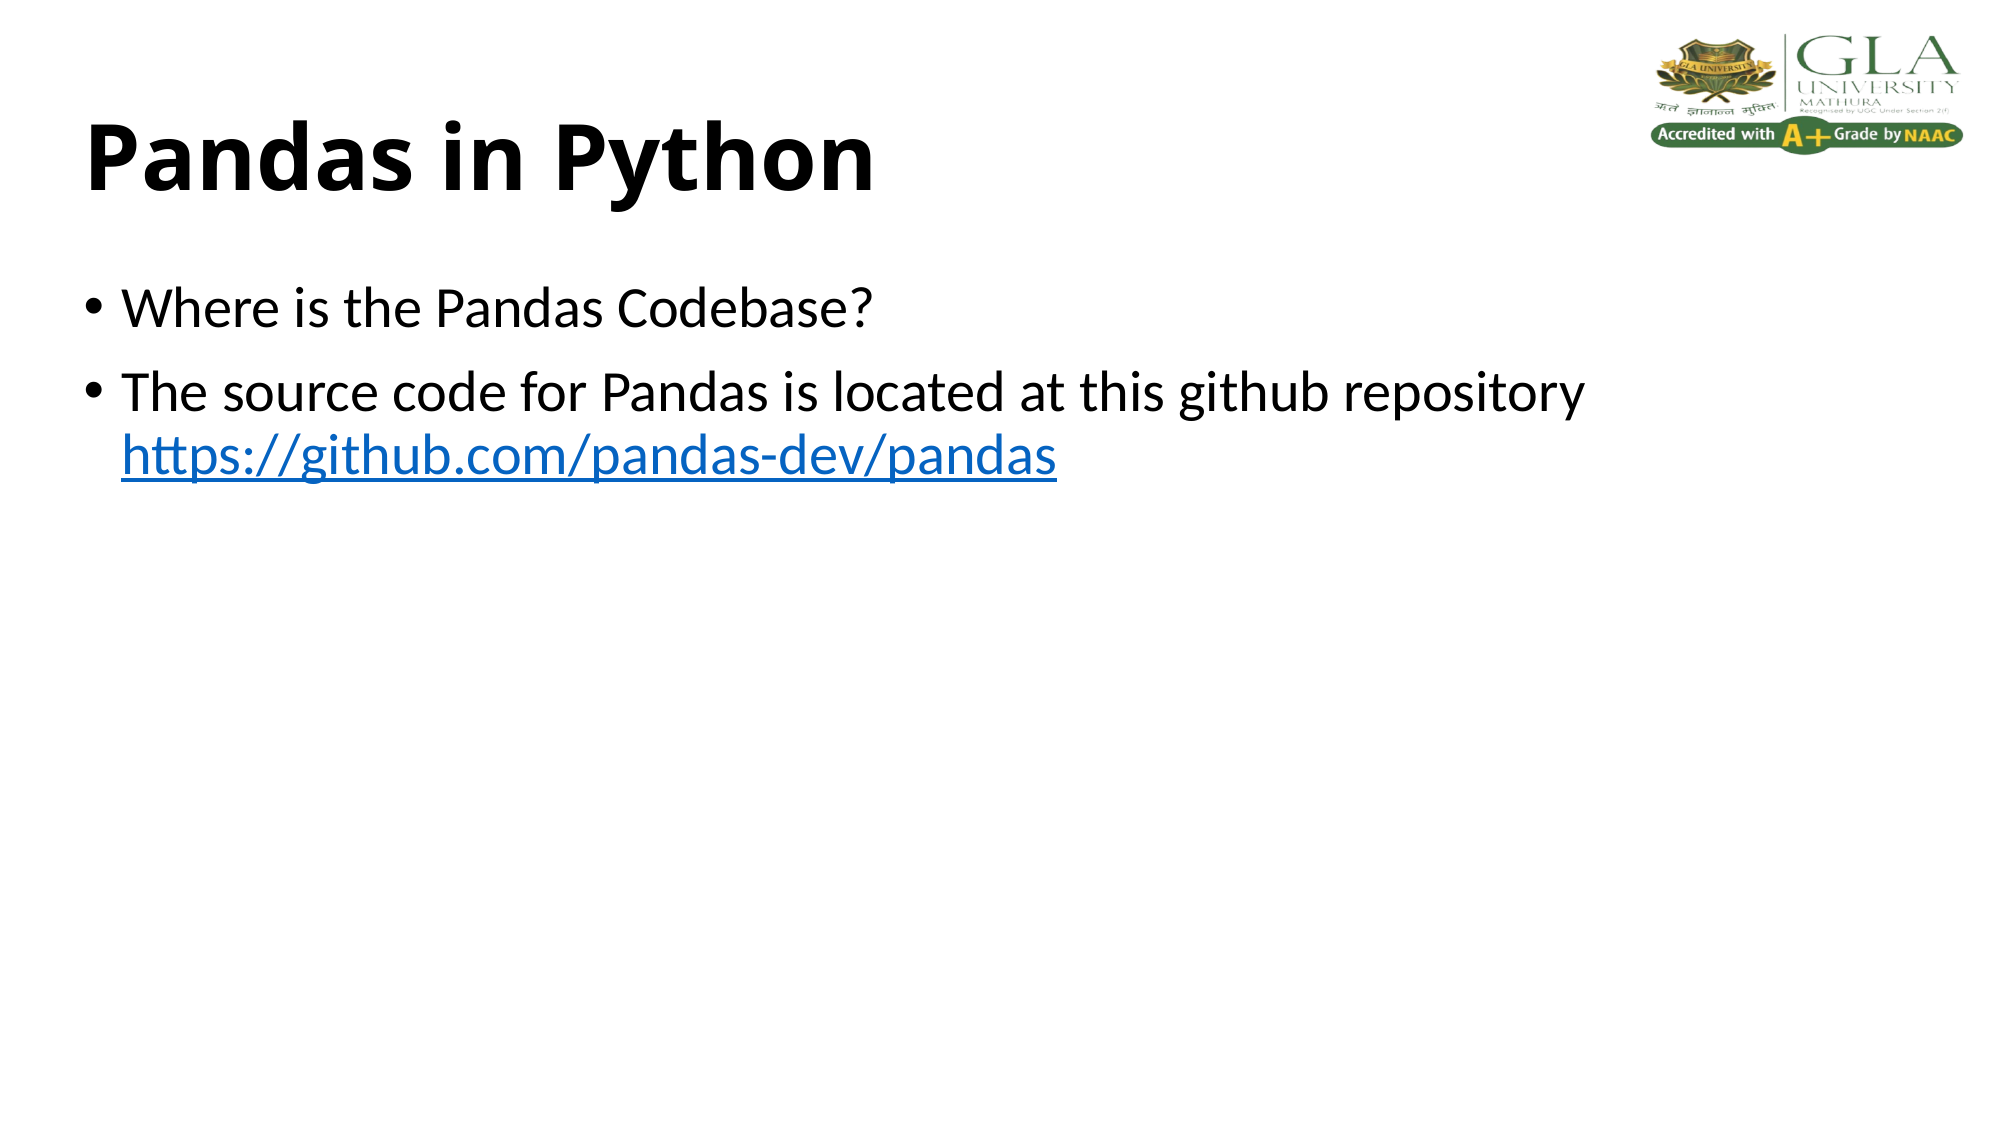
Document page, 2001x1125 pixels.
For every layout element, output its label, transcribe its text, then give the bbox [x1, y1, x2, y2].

title Pandas in Python [68, 52, 1599, 269]
picture [1635, 0, 1983, 162]
list Where is the Pandas Codebase? The source code for Pandas is located at this github repository https://github.com/pandas-dev/pandas [68, 269, 1916, 984]
